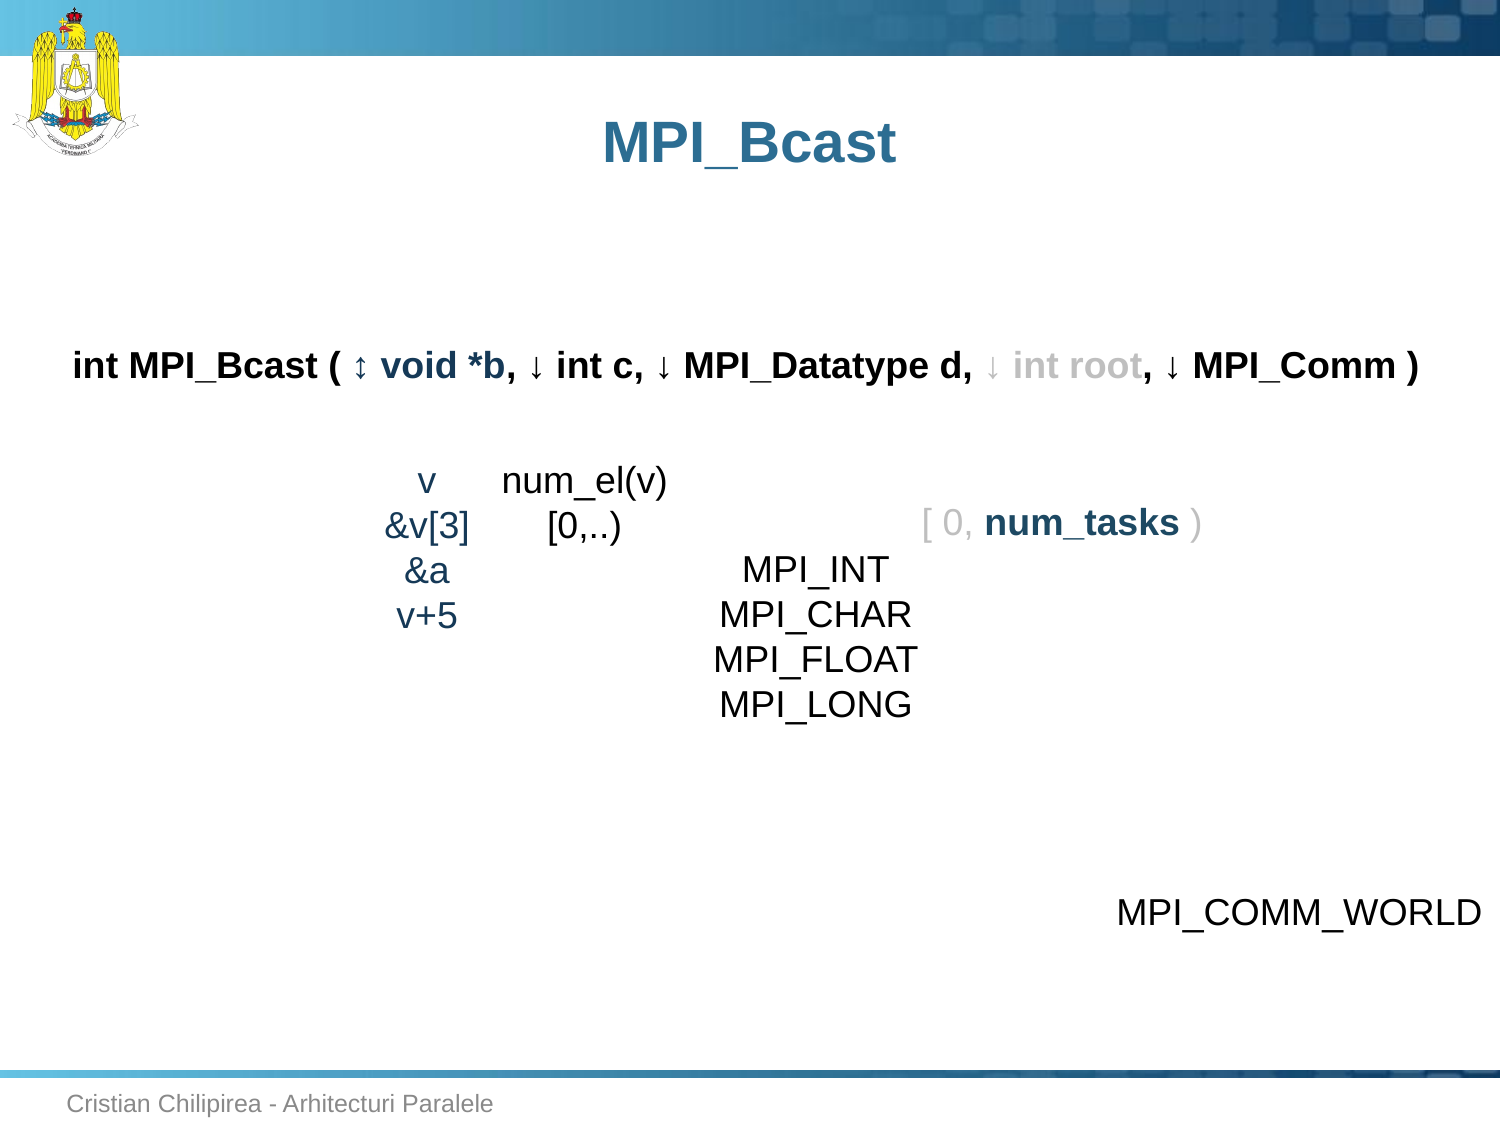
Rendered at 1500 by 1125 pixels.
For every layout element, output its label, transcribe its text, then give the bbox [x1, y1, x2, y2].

picture [0, 1070, 1500, 1078]
text_box [ 0, num_tasks ) [906, 490, 1218, 551]
text_box num_el(v) [0,..) [486, 449, 683, 554]
text_box v &v[3] &a v+5 [369, 449, 485, 644]
text_box int MPI_Bcast ( ↕ void *b, ↓ int c, ↓ MPI_Datatype d, ↓ int root, ↓ MPI_Comm ) [57, 334, 1435, 394]
text_box MPI_INT MPI_CHAR MPI_FLOAT MPI_LONG [698, 537, 934, 733]
title MPI_Bcast [51, 102, 1449, 178]
picture [0, 0, 1500, 156]
text_box MPI_COMM_WORLD [1101, 880, 1498, 940]
footer Cristian Chilipirea - Arhitecturi Paralele [51, 1083, 1157, 1125]
